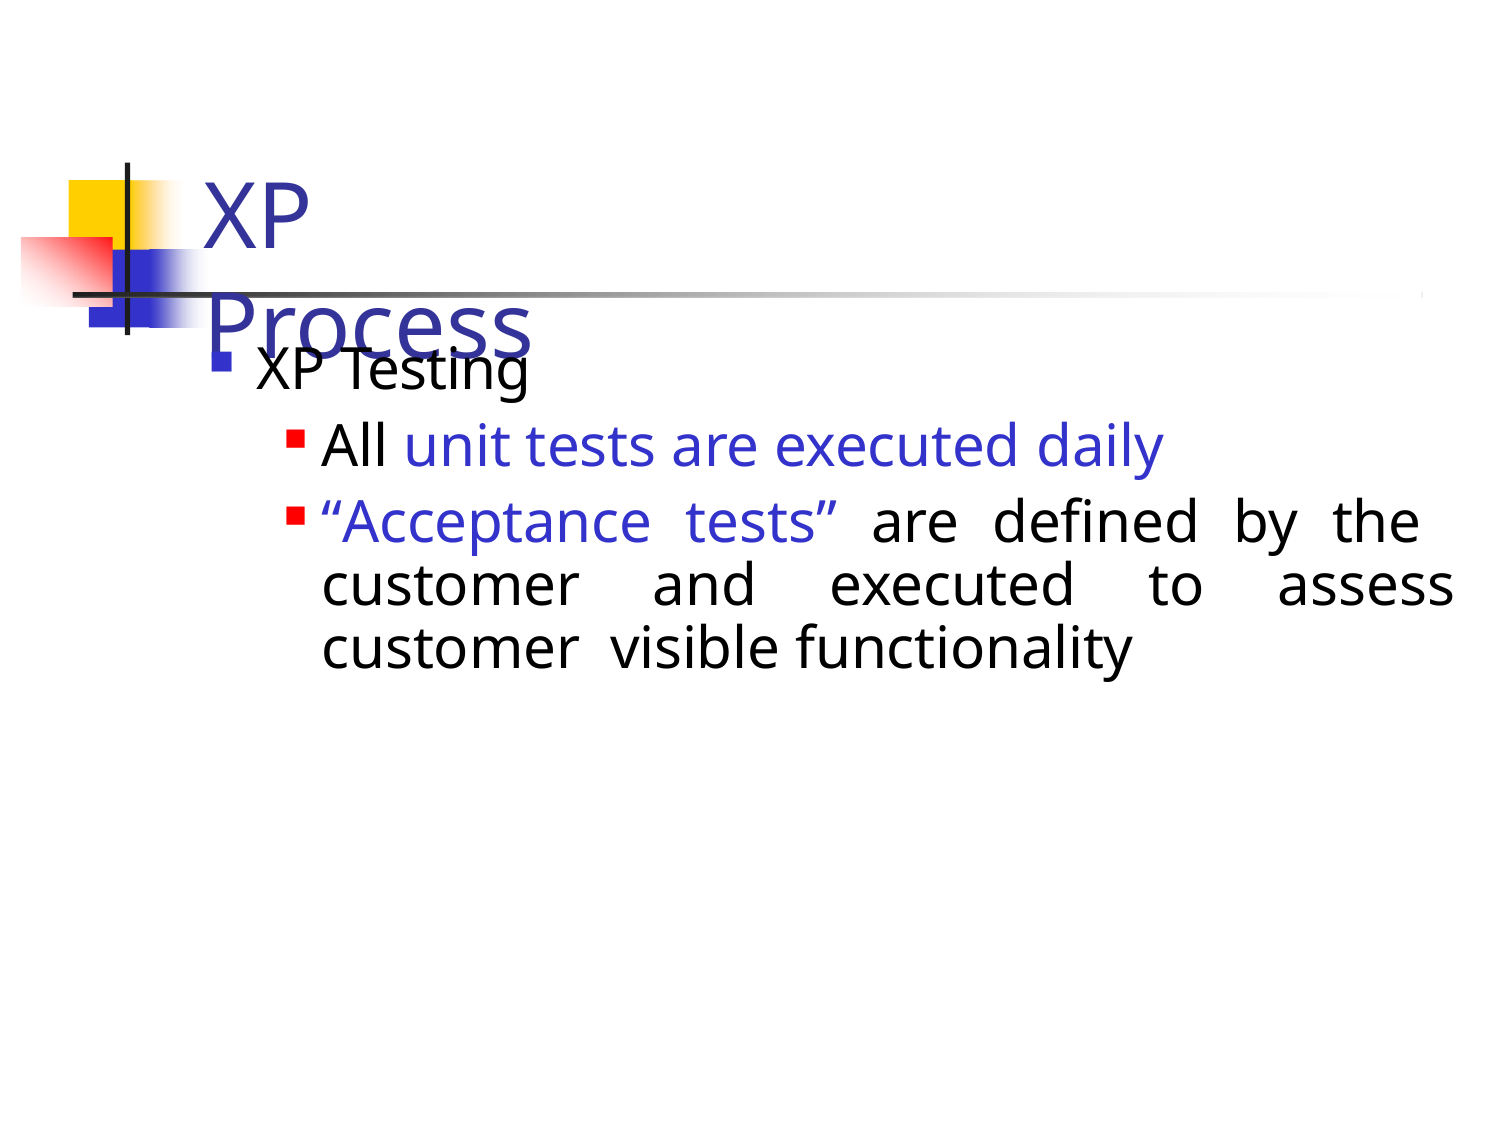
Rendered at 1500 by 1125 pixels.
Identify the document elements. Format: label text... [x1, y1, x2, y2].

text_box XP Testing All unit tests are executed daily “Acceptance tests” are defined by the customer and executed to assess customer visible functionality [206, 322, 1456, 681]
picture [644, 292, 1423, 298]
picture [20, 180, 201, 328]
title XP Process [201, 154, 644, 378]
